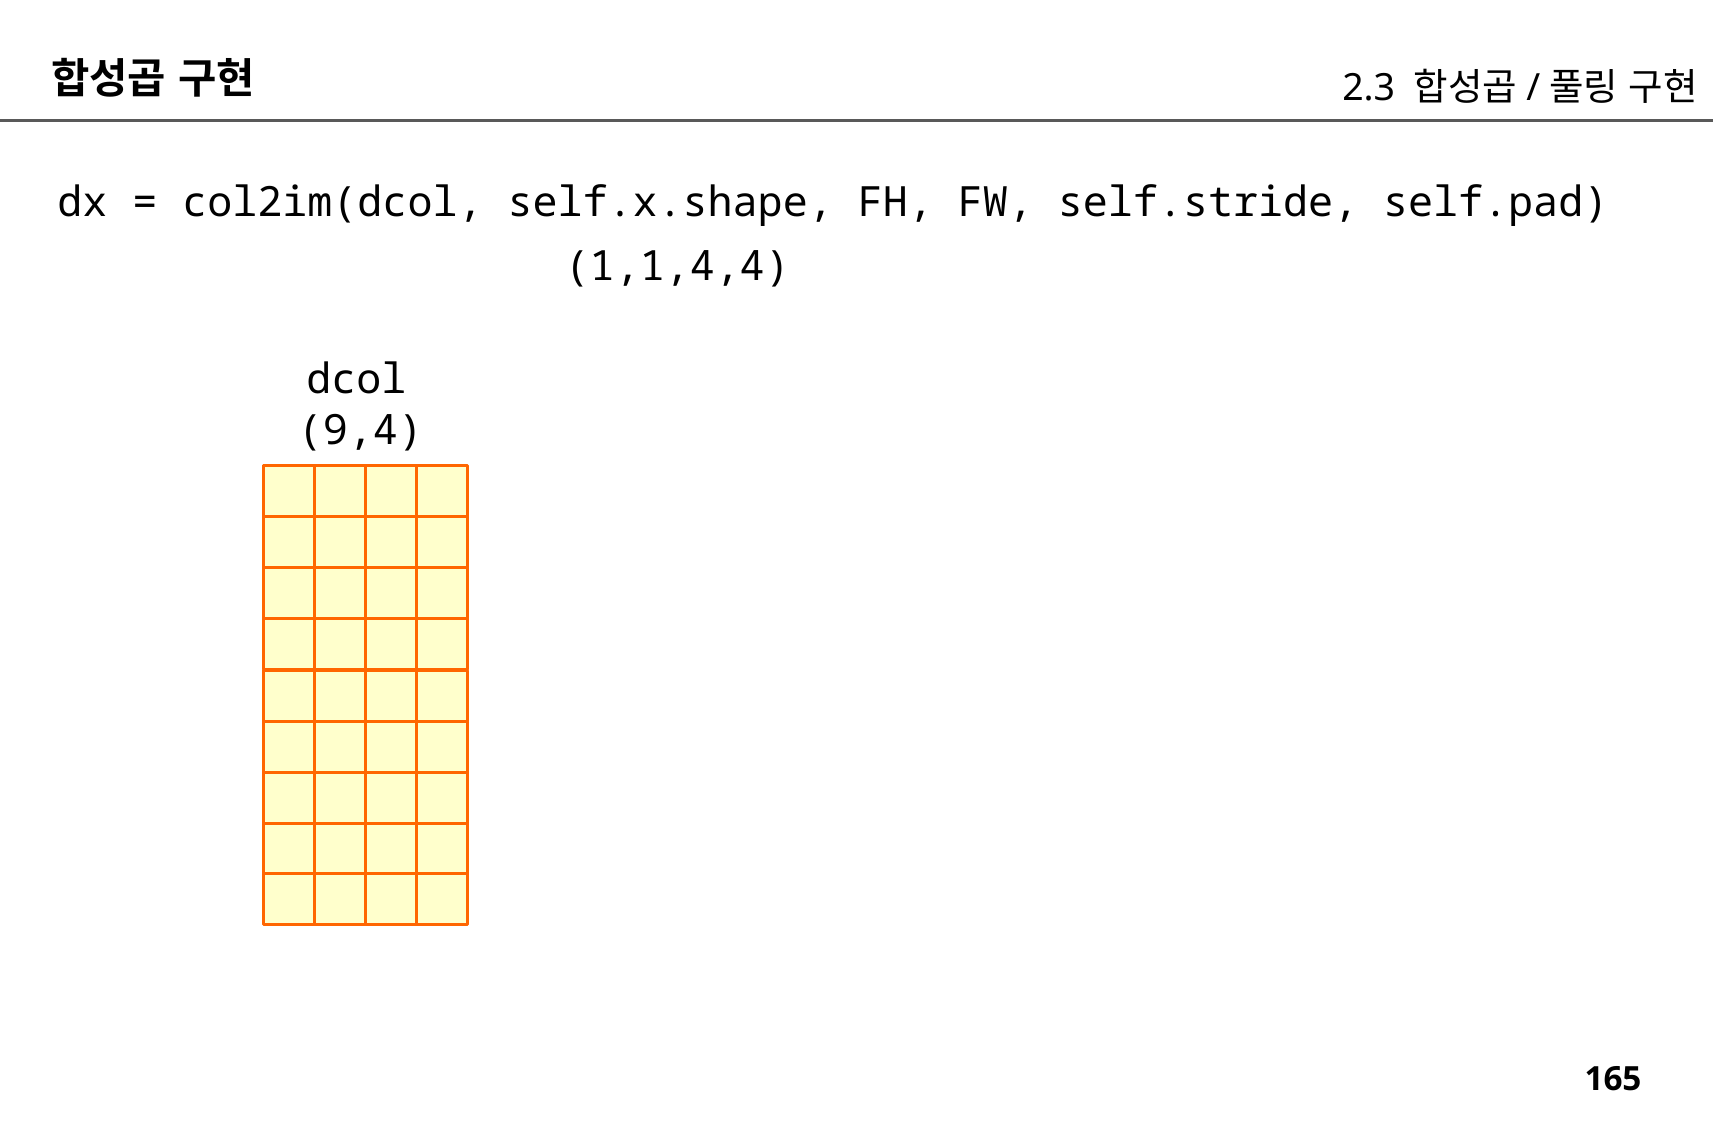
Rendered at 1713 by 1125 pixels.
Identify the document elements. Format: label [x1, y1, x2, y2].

text_box [916, 44, 1713, 111]
text_box [11, 13, 803, 105]
text_box [283, 343, 438, 460]
text_box [263, 823, 468, 925]
text_box [42, 167, 1623, 296]
text_box [261, 465, 469, 826]
